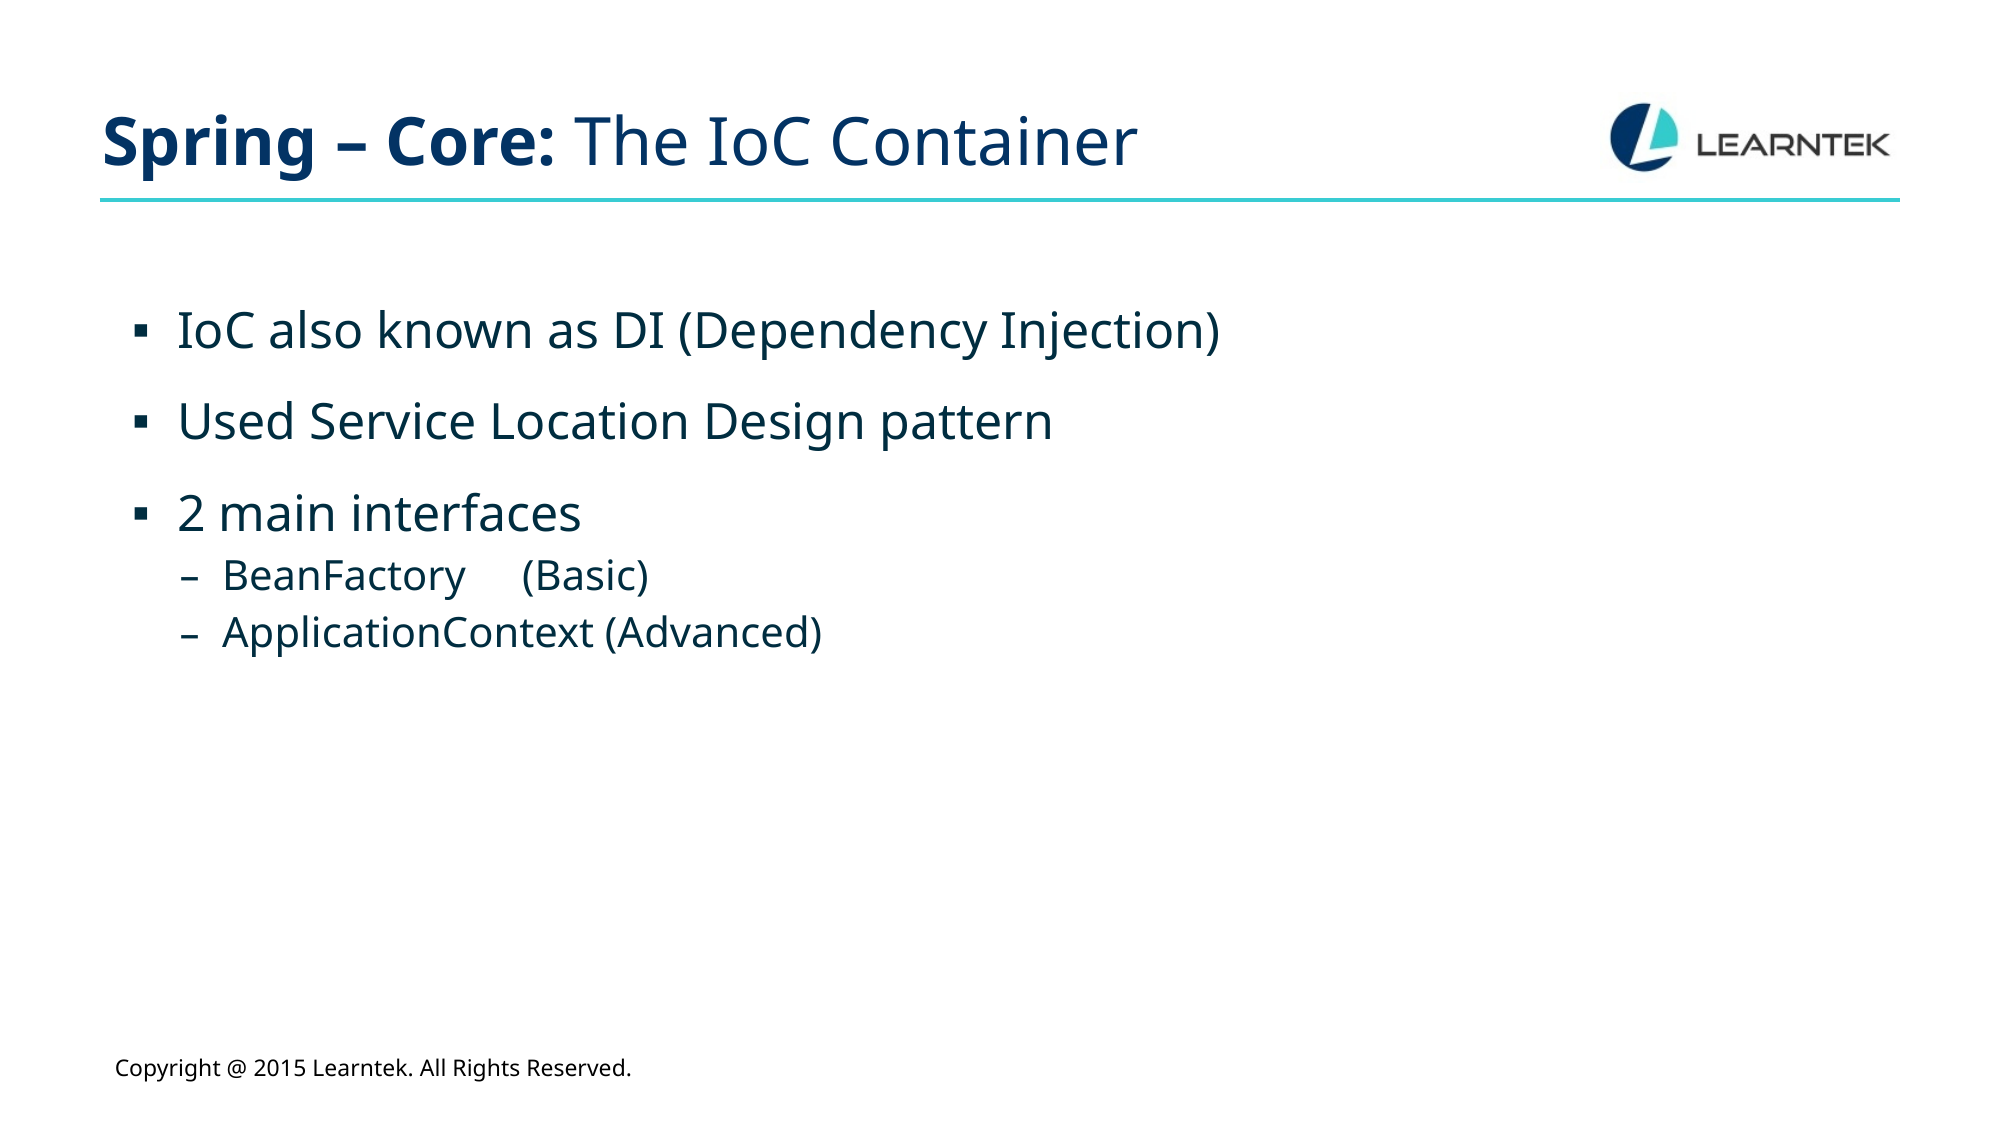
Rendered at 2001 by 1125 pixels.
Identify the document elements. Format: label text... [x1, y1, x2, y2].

list IoC also known as DI (Dependency Injection) Used Service Location Design pattern 2 main interfaces BeanFactory (Basic) ApplicationContext (Advanced) [116, 297, 1446, 870]
title Spring – Core: The IoC Container [87, 20, 1513, 188]
footer Copyright @ 2015 Learntek. All Rights Reserved. [99, 1044, 1138, 1090]
picture [1600, 92, 1901, 183]
